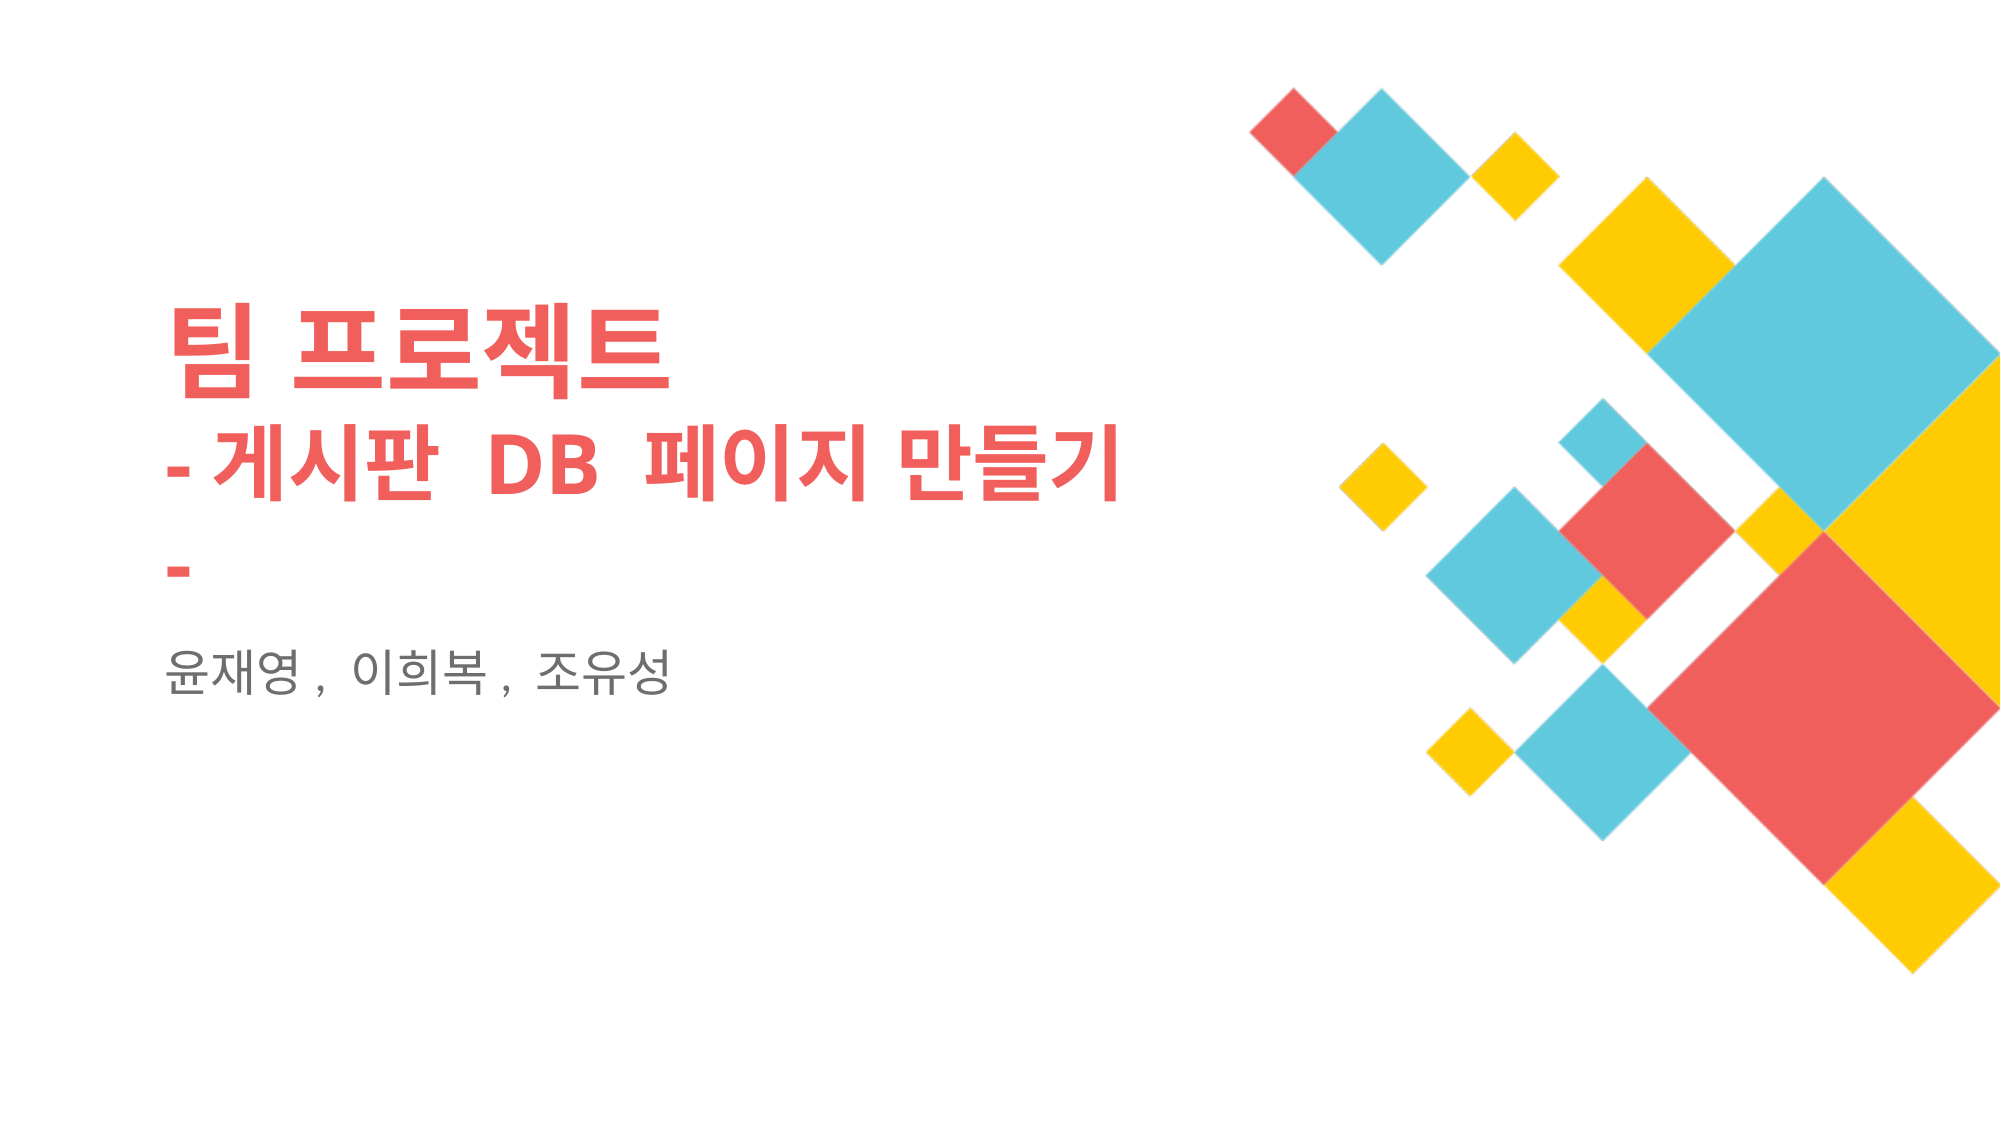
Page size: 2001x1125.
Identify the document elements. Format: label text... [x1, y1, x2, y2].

picture [0, 0, 2001, 1125]
subtitle 윤재영, 이희복, 조유성 [149, 633, 1158, 906]
title 팀 프로젝트 -게시판 DB 페이지 만들기- [150, 226, 1158, 619]
